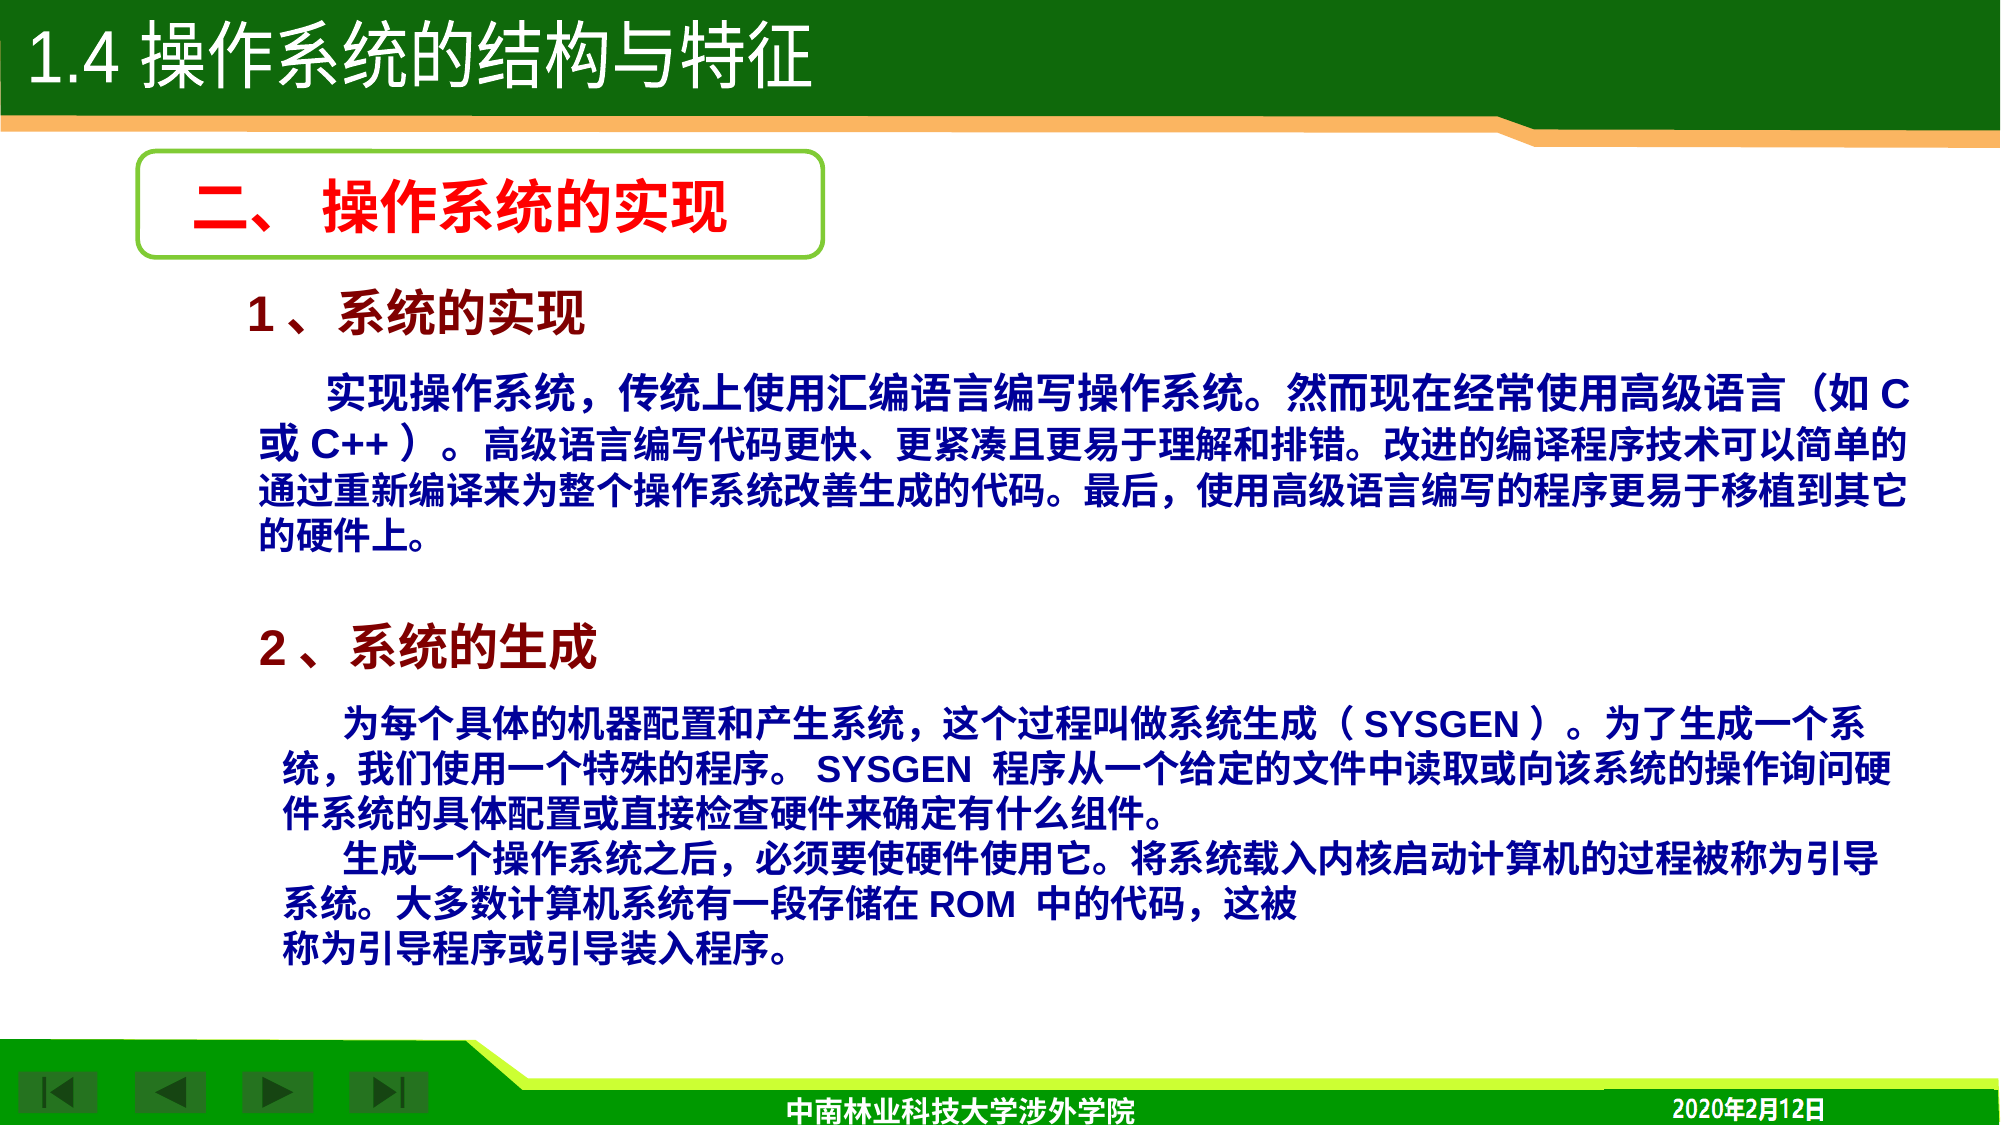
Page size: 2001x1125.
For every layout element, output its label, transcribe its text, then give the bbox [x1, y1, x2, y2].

text_box [137, 151, 822, 258]
text_box 1、系统的实现 [232, 273, 1095, 349]
text_box 实现操作系统，传统上使用汇编语言编写操作系统。然而现在经常使用高级语言（如C 或C++）。高级语言编写代码更快、更紧凑且更易于理解和排错。改进的编译程序技术可以简单的通过重新编译来为整个操作系统改善生成的代码。最后，使用高级语言编写的程序更易于移植到其它的硬件上。 [244, 359, 1934, 565]
text_box 2、系统的生成 [244, 608, 1107, 683]
text_box 为每个具体的机器配置和产生系统，这个过程叫做系统生成（SYSGEN）。为了生成一个系统，我们使用一个特殊的程序。SYSGEN 程序从一个给定的文件中读取或向该系统的操作询问硬件系统的具体配置或直接检查硬件来确定有什么组件。 生成一个操作系统之后，必须要使硬件使用它。将系统载入内核启动计算机的过程被称为引导系统。大多数计算机系统有一段存储在ROM 中的代码，这被 称为引导程序或引导装入程序。 [267, 692, 1910, 978]
text_box 二、 操作系统的实现 [149, 163, 871, 248]
